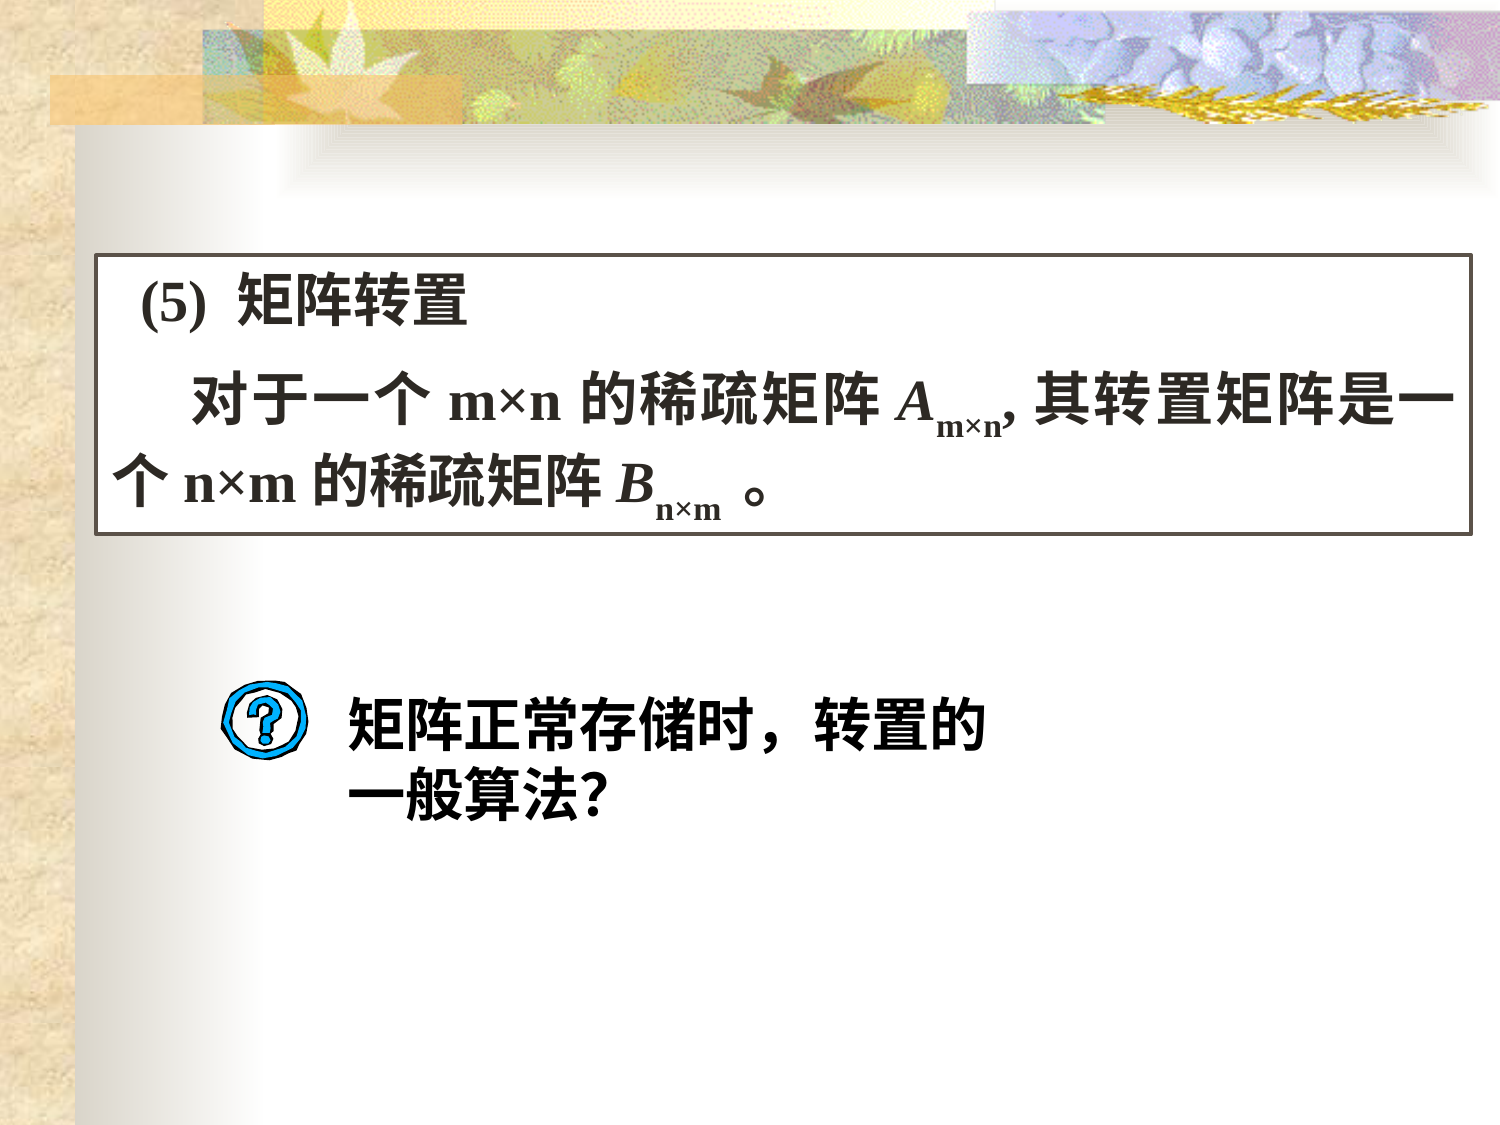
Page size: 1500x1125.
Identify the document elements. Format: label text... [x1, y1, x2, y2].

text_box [220, 680, 1034, 838]
picture [0, 0, 1500, 1125]
text_box (5) 矩阵转置 对于一个m×n的稀疏矩阵Am×n,其转置矩阵是一个n×m的稀疏矩阵Bn×m 。 [94, 253, 1473, 536]
